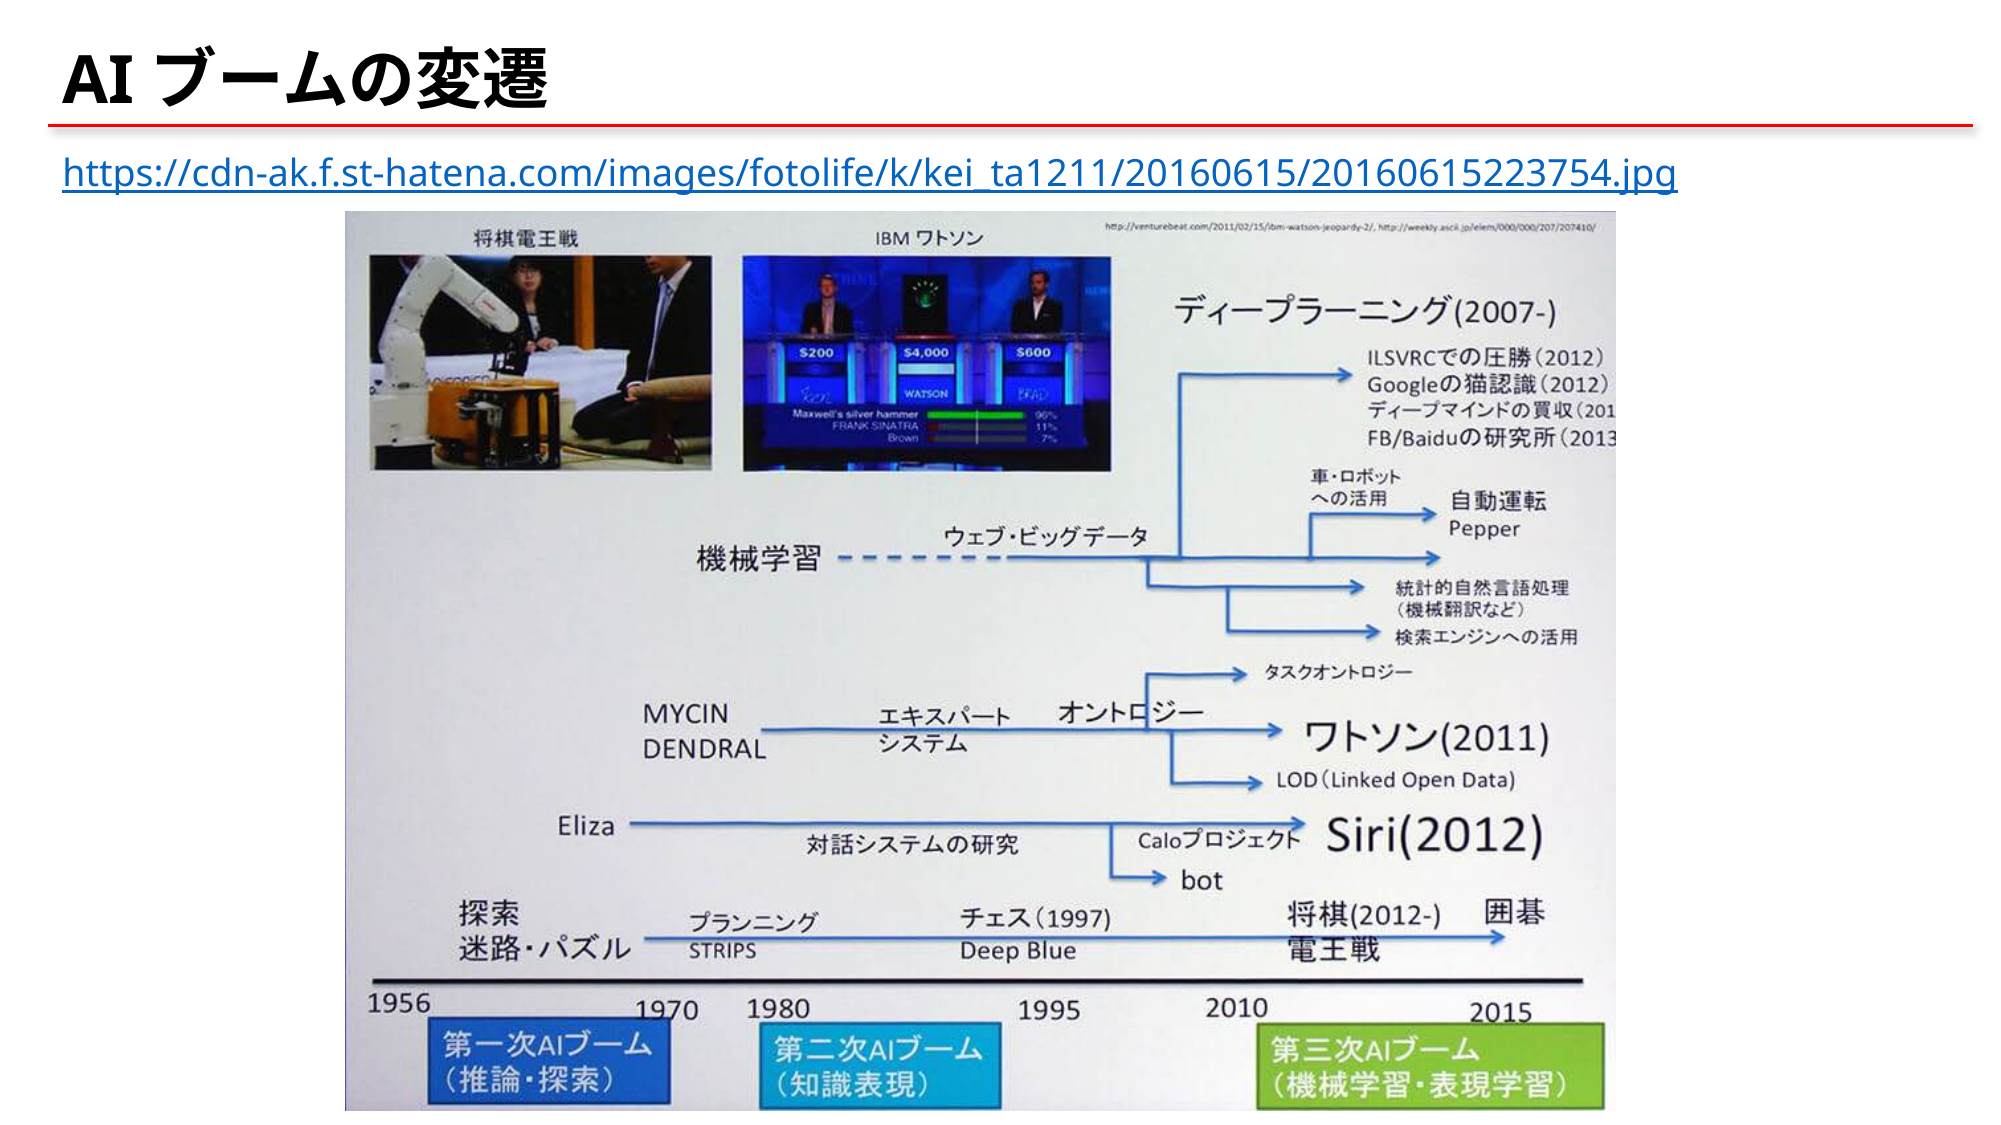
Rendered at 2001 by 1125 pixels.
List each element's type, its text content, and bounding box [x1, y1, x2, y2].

title AIブームの変遷 [47, 37, 1974, 126]
picture [345, 211, 1616, 1111]
list https://cdn-ak.f.st-hatena.com/images/fotolife/k/kei_ta1211/20160615/20160615223754.jpg [47, 142, 1974, 1108]
